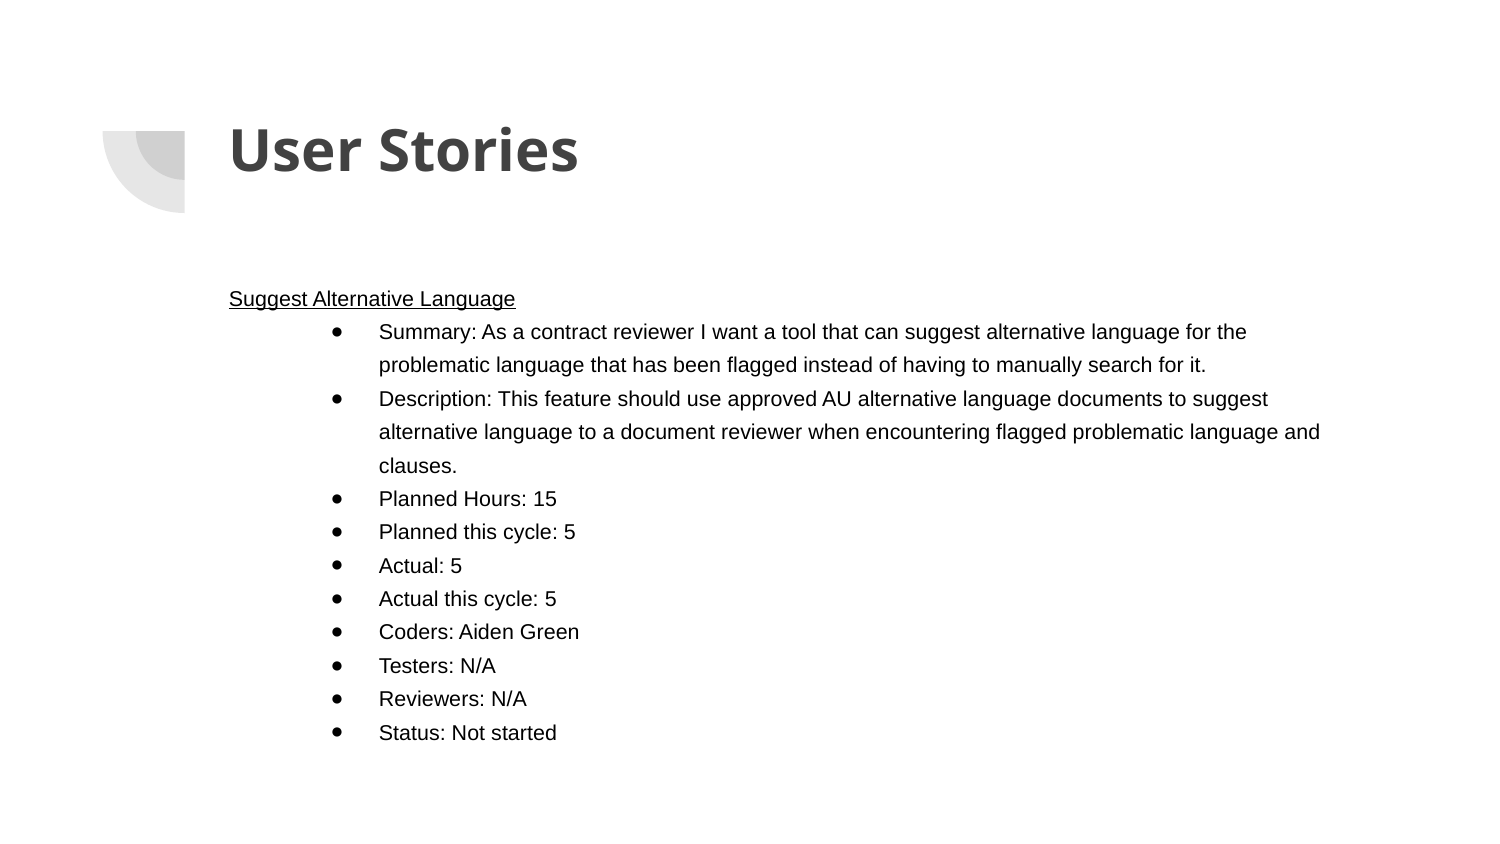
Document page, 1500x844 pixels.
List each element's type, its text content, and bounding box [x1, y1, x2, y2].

list Suggest Alternative Language Summary: As a contract reviewer I want a tool that can suggest alternative language for the problematic language that has been flagged instead of having to manually search for it. Description: This feature should use approved AU alternative language documents to suggest alternative language to a document reviewer when encountering flagged problematic language and clauses. Planned Hours: 15 Planned this cycle: 5 Actual: 5 Actual this cycle: 5 Coders: Aiden Green Testers: N/A Reviewers: N/A Status: Not started [213, 262, 1368, 744]
title User Stories [213, 98, 1368, 262]
